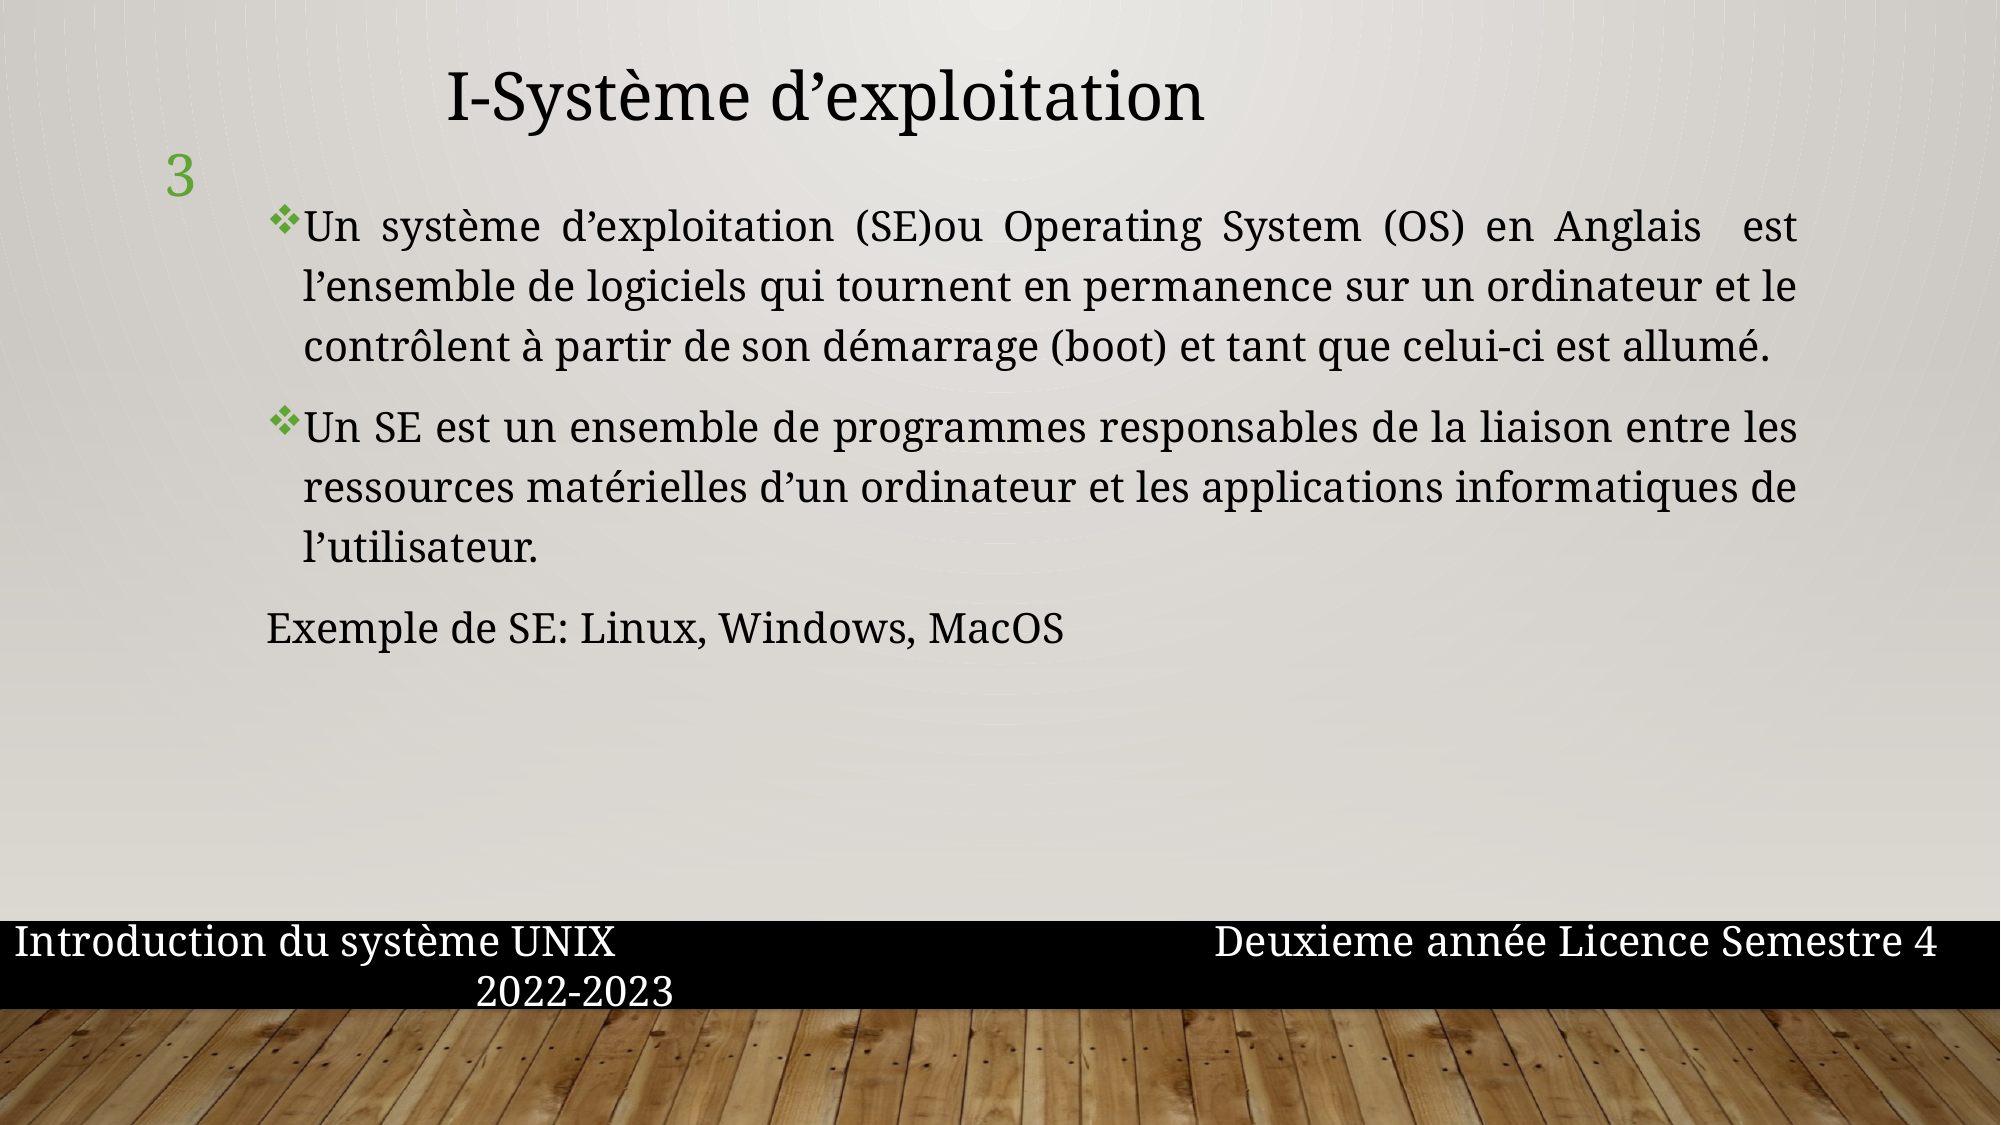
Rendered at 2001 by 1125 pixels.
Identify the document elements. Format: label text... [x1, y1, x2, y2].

text_box Introduction du système UNIX Deuxieme année Licence Semestre 4 2022-2023 [0, 921, 2000, 1009]
text_box 3 [78, 130, 212, 214]
text_box I-Système d’exploitation [251, 0, 1403, 142]
text_box Un système d’exploitation (SE)ou Operating System (OS) en Anglais est l’ensemble de logiciels qui tournent en permanence sur un ordinateur et le contrôlent à partir de son démarrage (boot) et tant que celui-ci est allumé. Un SE est un ensemble de programmes responsables de la liaison entre les ressources matérielles d’un ordinateur et les applications informatiques de l’utilisateur. Exemple de SE: Linux, Windows, MacOS [251, 182, 1814, 749]
picture [0, 1009, 2000, 1125]
